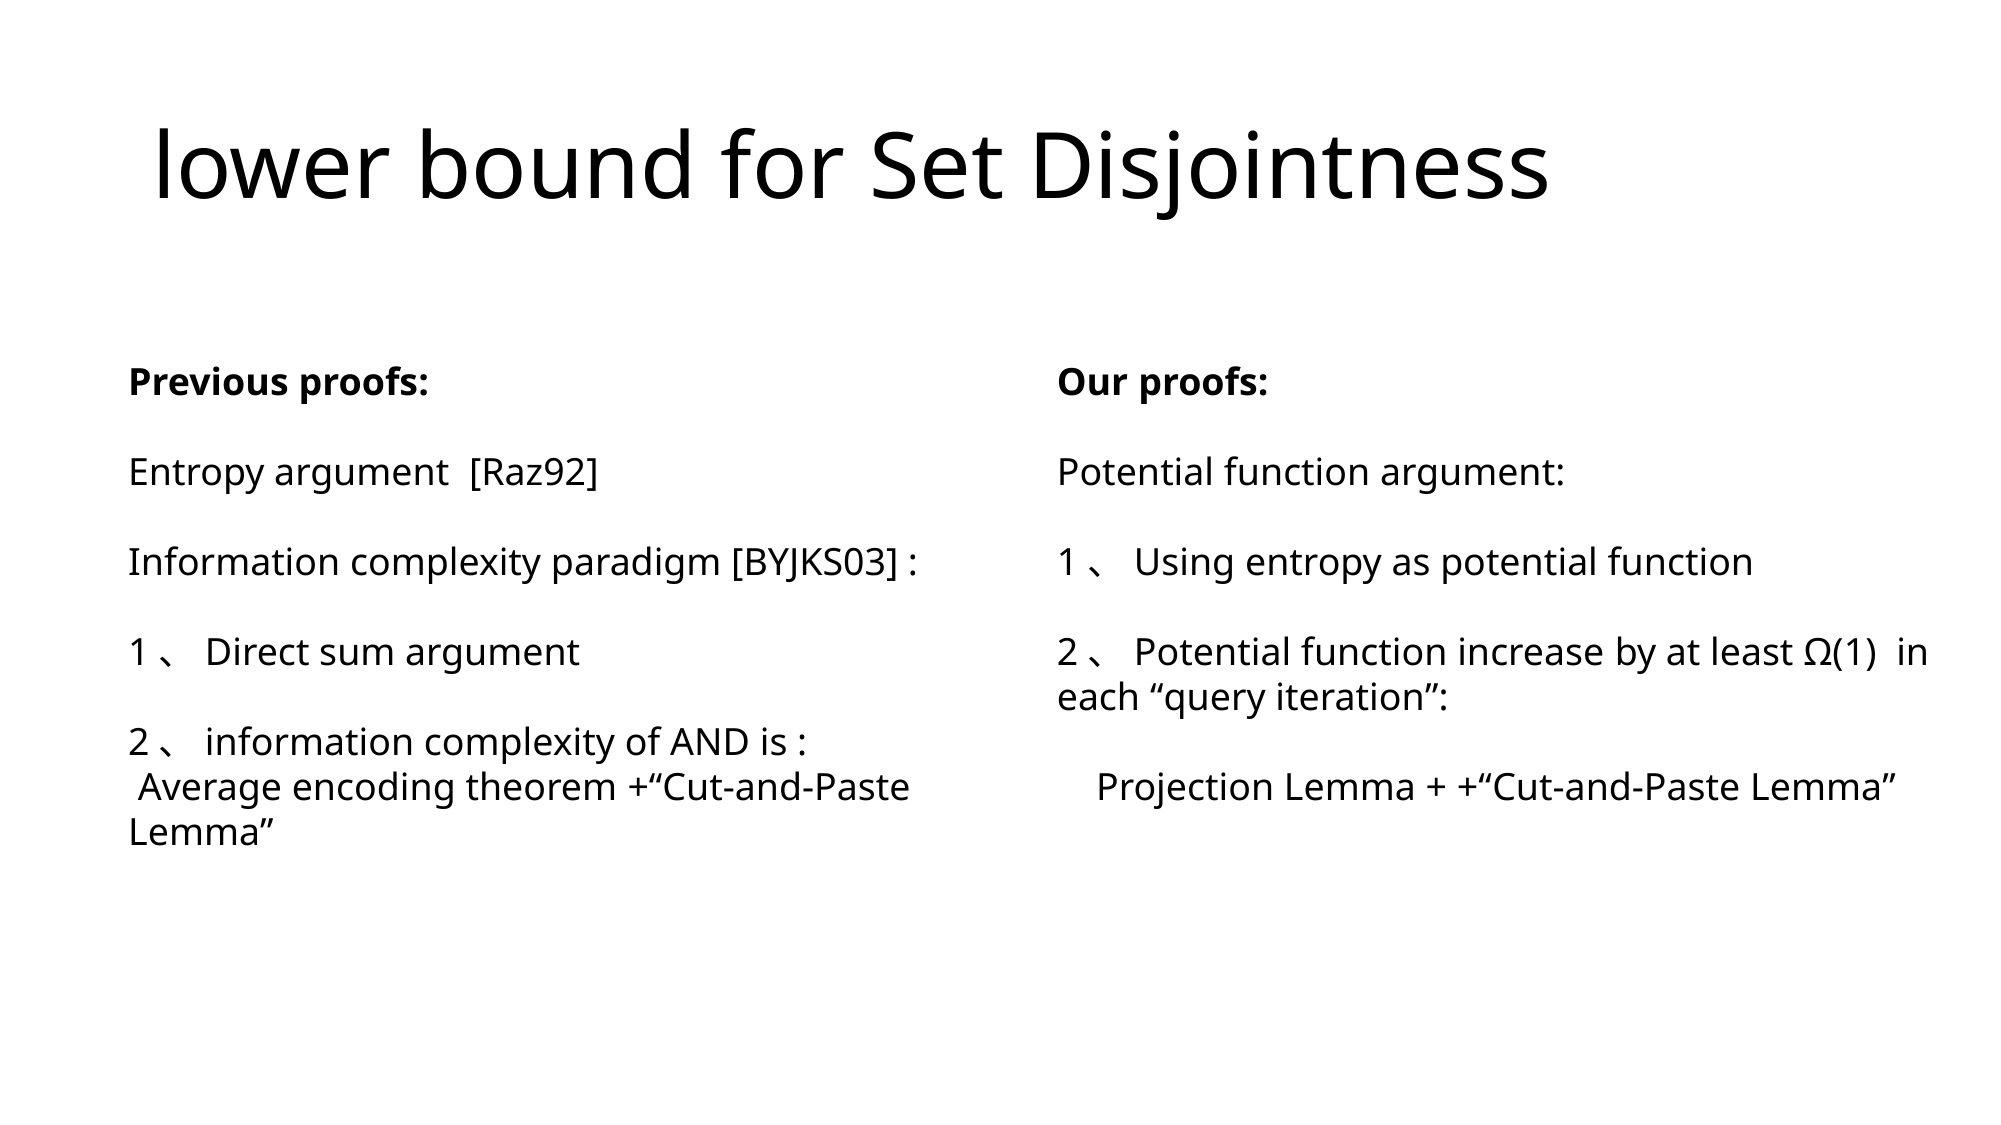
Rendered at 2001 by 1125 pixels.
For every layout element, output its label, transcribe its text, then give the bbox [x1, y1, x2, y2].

text_box Our proofs: Potential function argument: 1、Using entropy as potential function 2、Potential function increase by at least Ω(1) in each “query iteration”: Projection Lemma + +“Cut-and-Paste Lemma” [1042, 350, 2000, 861]
